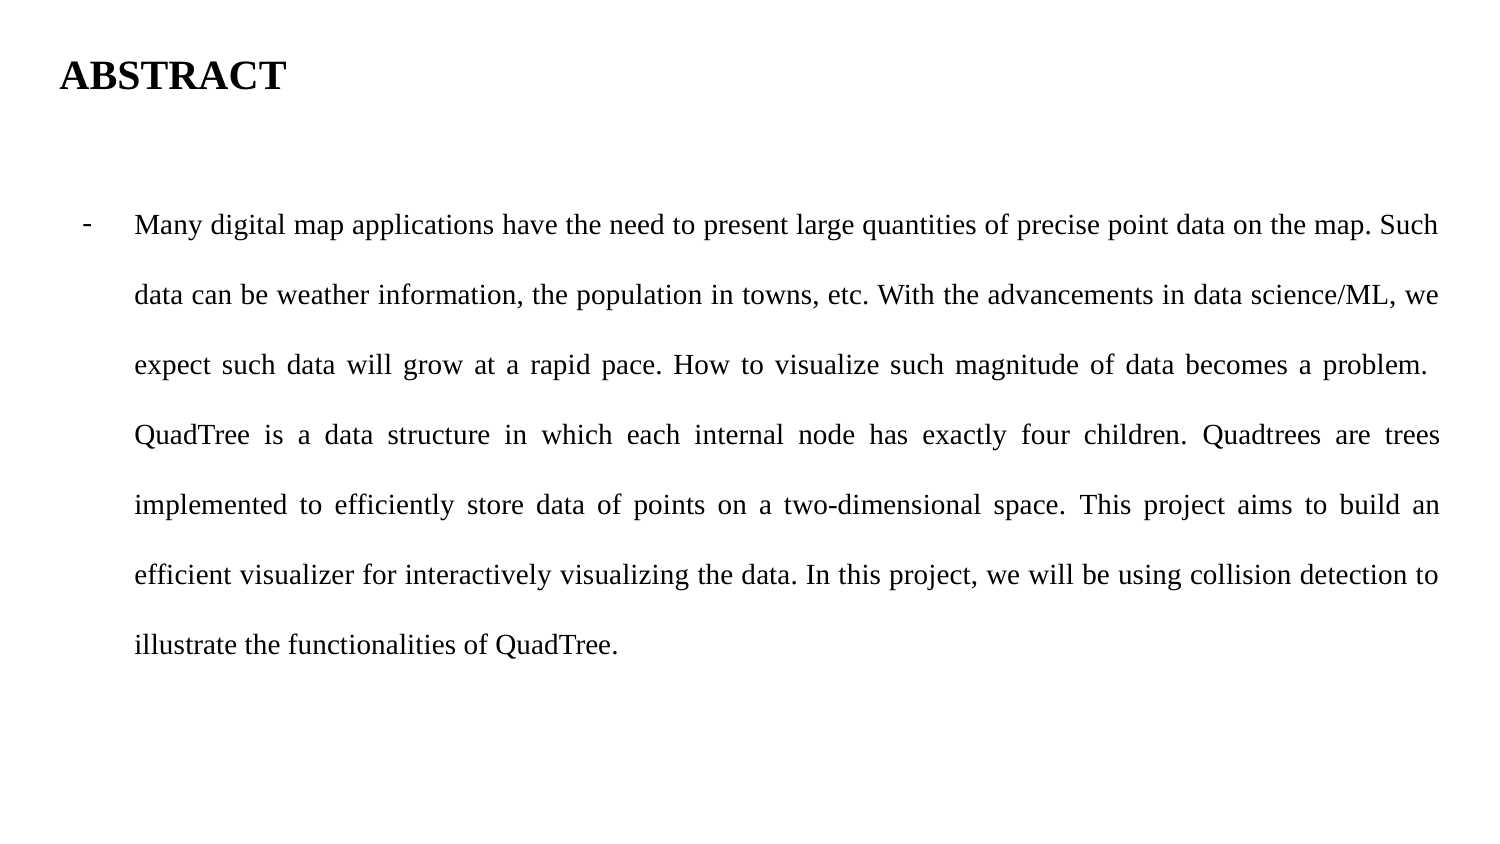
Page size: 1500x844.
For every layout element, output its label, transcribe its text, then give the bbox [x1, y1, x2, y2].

text_box ABSTRACT [44, 32, 1456, 113]
text_box Many digital map applications have the need to present large quantities of precise point data on the map. Such data can be weather information, the population in towns, etc. With the advancements in data science/ML, we expect such data will grow at a rapid pace. How to visualize such magnitude of data becomes a problem. QuadTree is a data structure in which each internal node has exactly four children. Quadtrees are trees implemented to efficiently store data of points on a two-dimensional space. This project aims to build an efficient visualizer for interactively visualizing the data. In this project, we will be using collision detection to illustrate the functionalities of QuadTree. [44, 137, 1456, 694]
